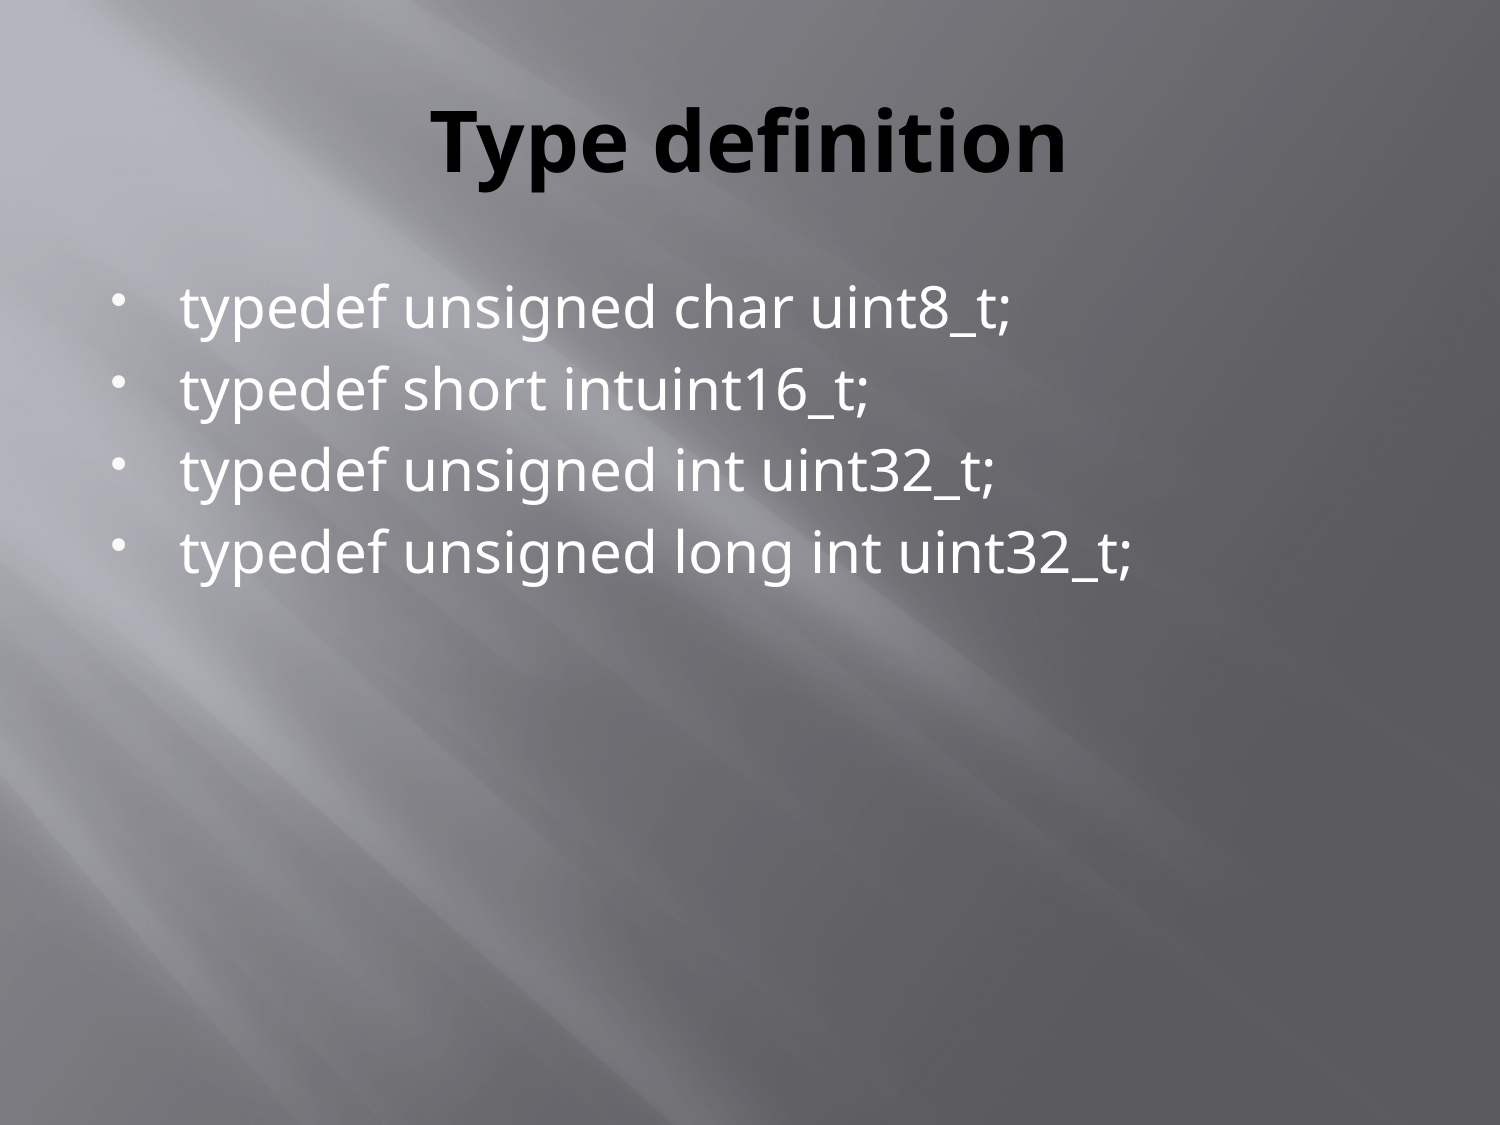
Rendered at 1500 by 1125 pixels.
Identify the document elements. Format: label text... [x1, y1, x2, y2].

title Type definition [75, 45, 1425, 233]
list typedef unsigned char uint8_t; typedef short intuint16_t; typedef unsigned int uint32_t; typedef unsigned long int uint32_t; [75, 262, 1425, 1035]
